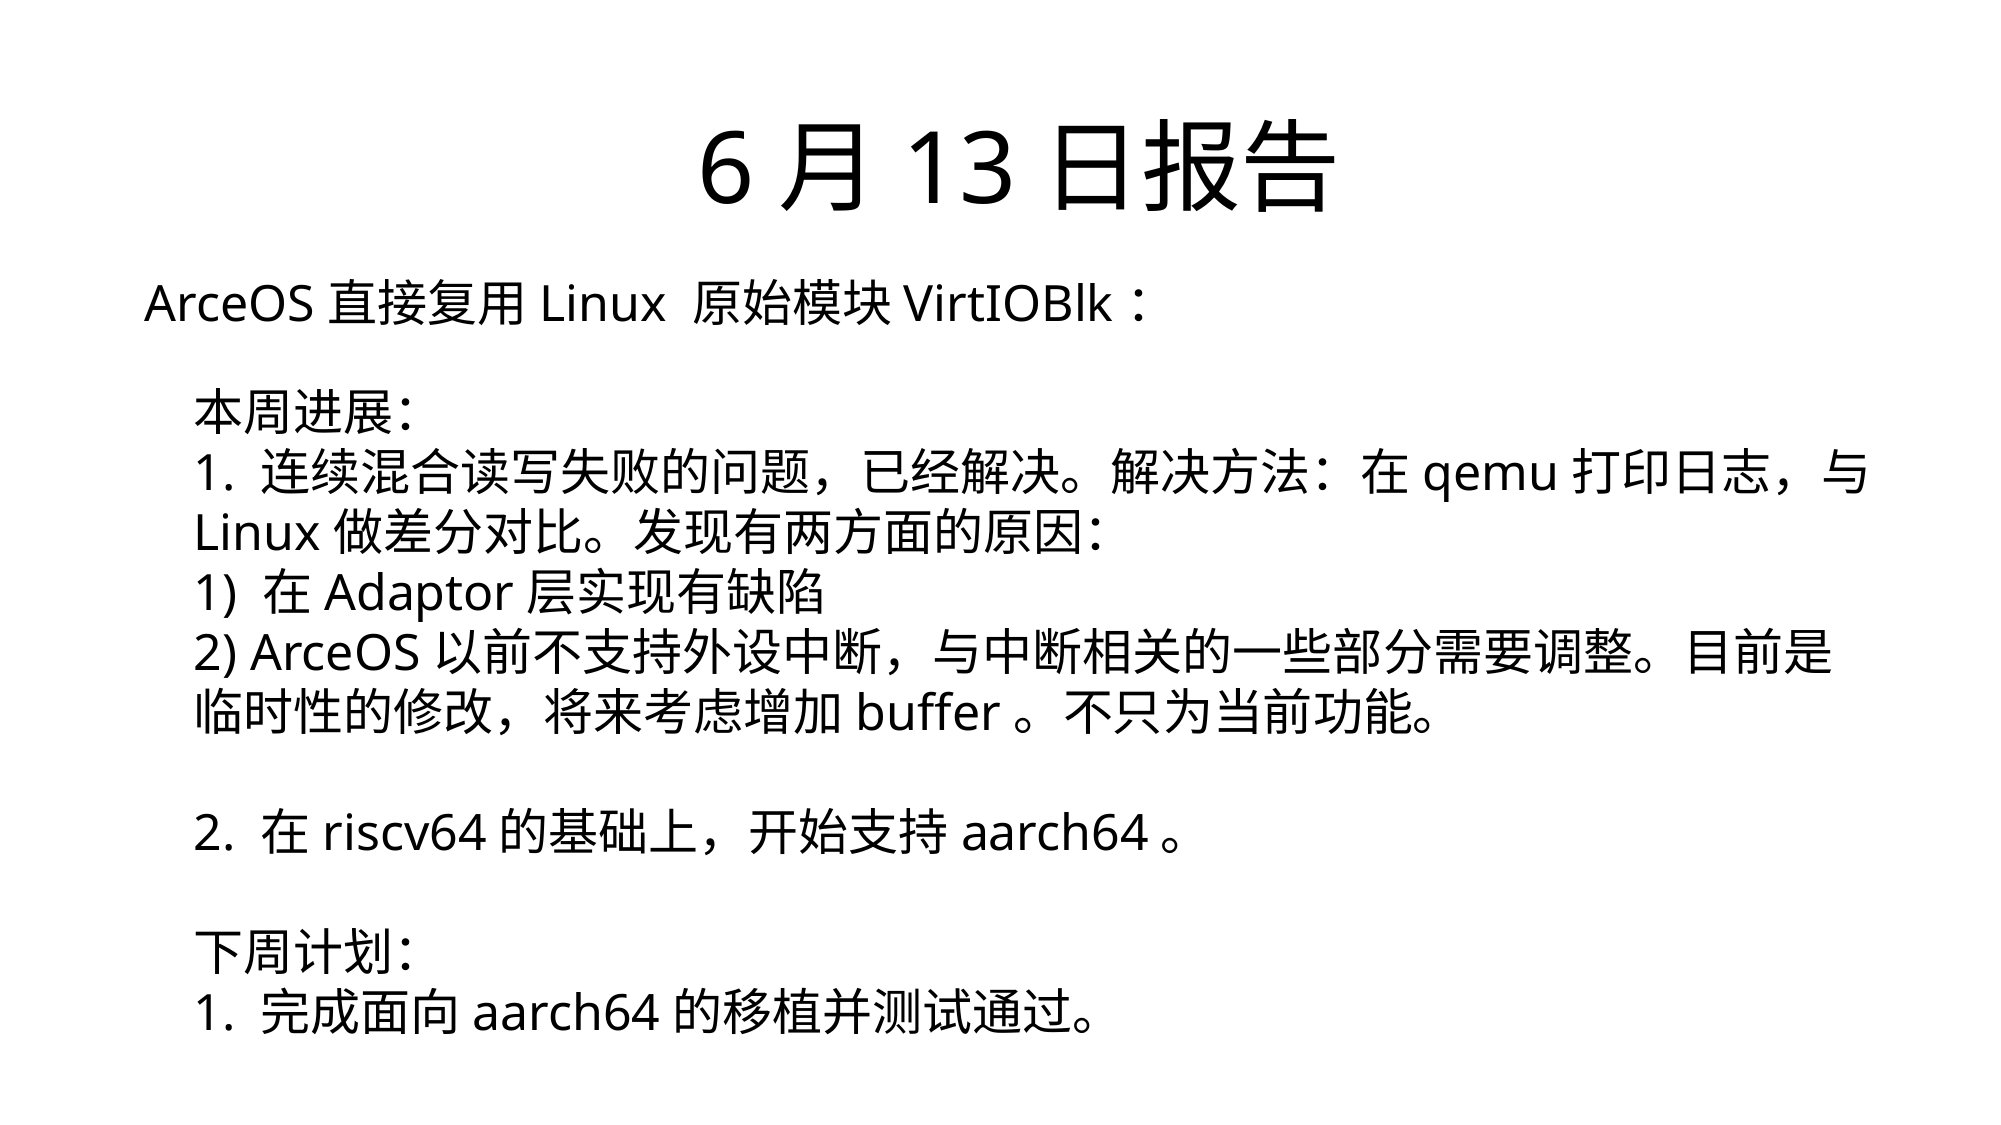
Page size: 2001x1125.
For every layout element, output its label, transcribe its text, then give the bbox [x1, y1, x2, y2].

text_box ArceOS直接复用Linux 原始模块VirtIOBlk： [130, 264, 1191, 340]
text_box 6月13日报告 [682, 95, 1356, 231]
text_box 本周进展： 1. 连续混合读写失败的问题，已经解决。解决方法：在qemu打印日志，与Linux做差分对比。发现有两方面的原因： 1) 在Adaptor层实现有缺陷 2) ArceOS以前不支持外设中断，与中断相关的一些部分需要调整。目前是临时性的修改，将来考虑增加buffer。不只为当前功能。 2. 在riscv64的基础上，开始支持aarch64。 下周计划： 1. 完成面向aarch64的移植并测试通过。 [179, 373, 1892, 1048]
